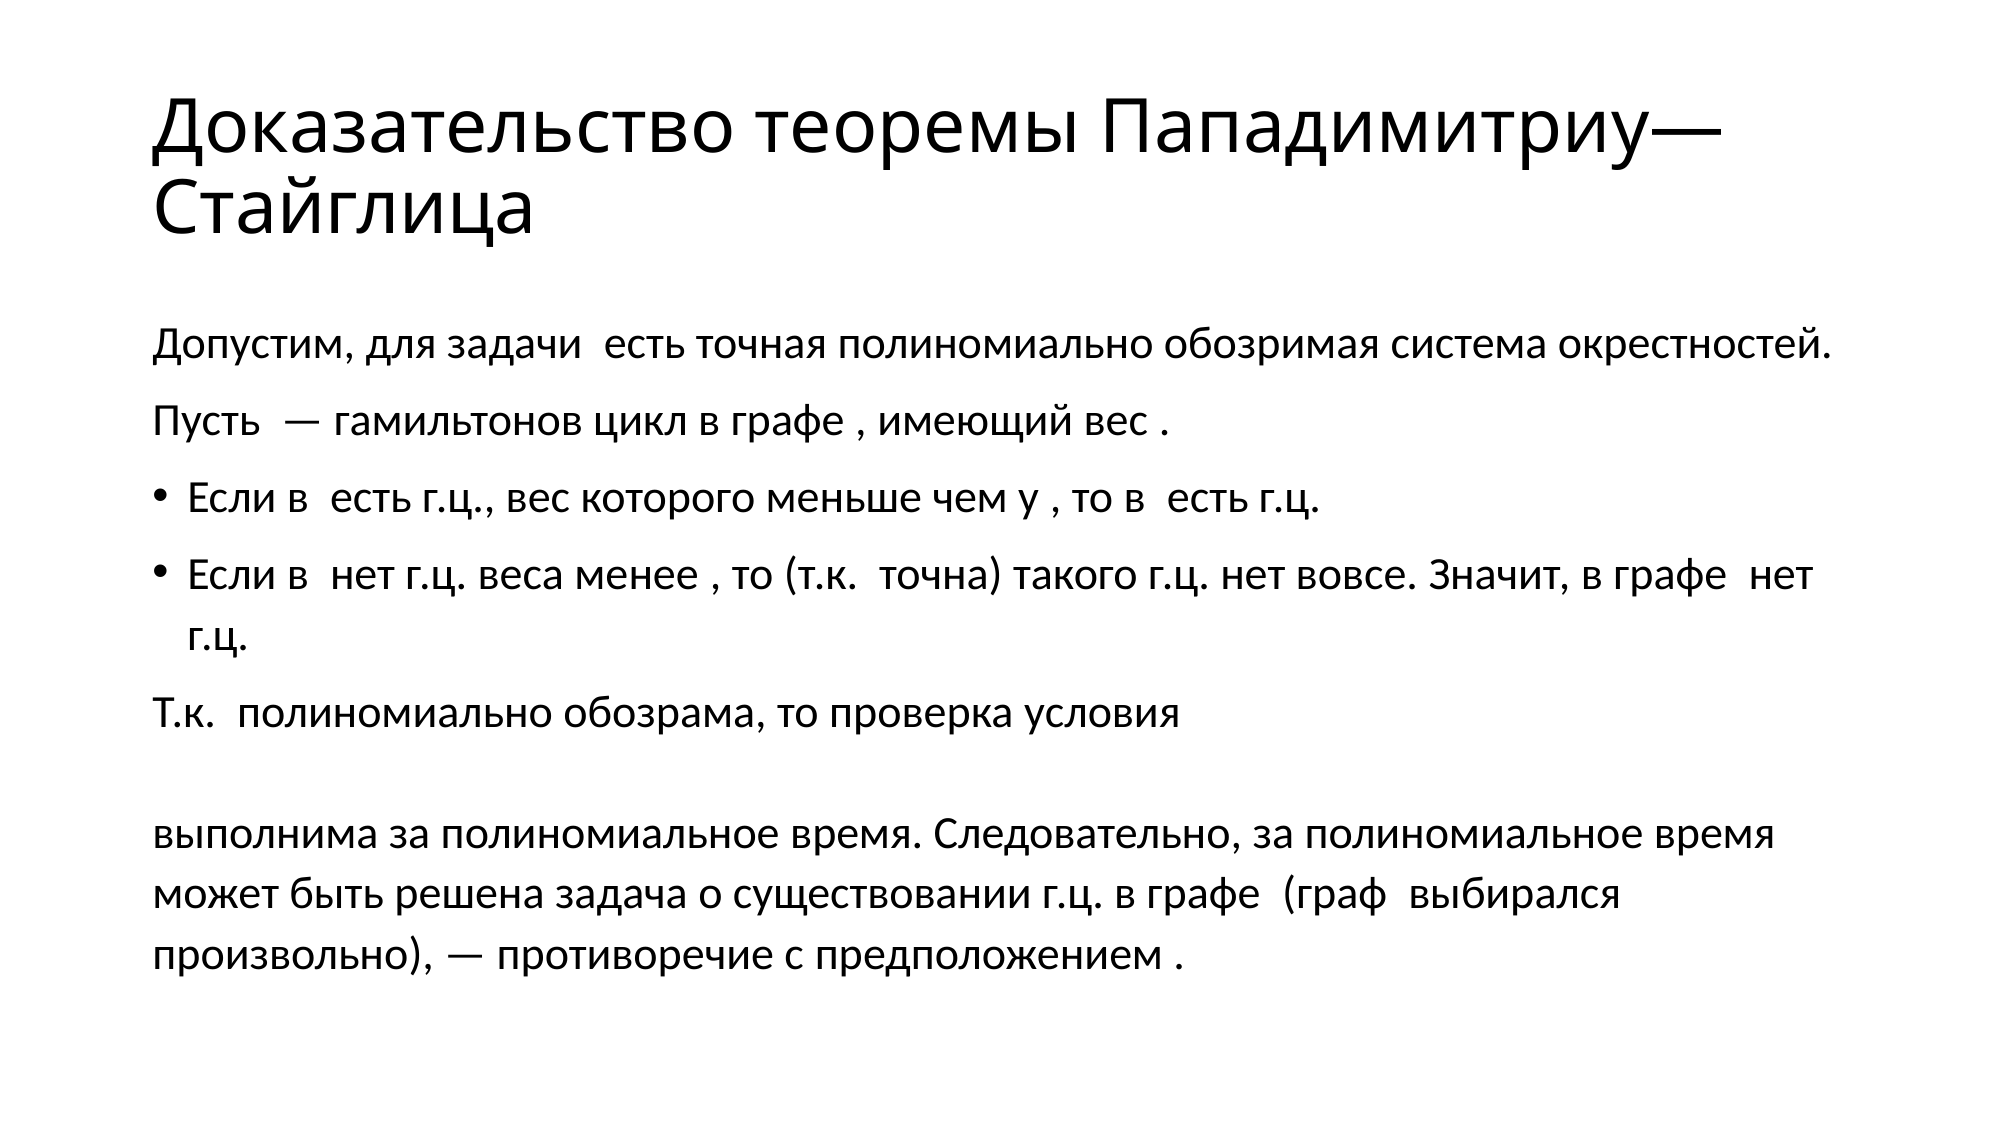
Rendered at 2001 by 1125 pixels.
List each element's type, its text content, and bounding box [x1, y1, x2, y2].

title Доказательство теоремы Пападимитриу—Стайглица [137, 59, 1863, 278]
